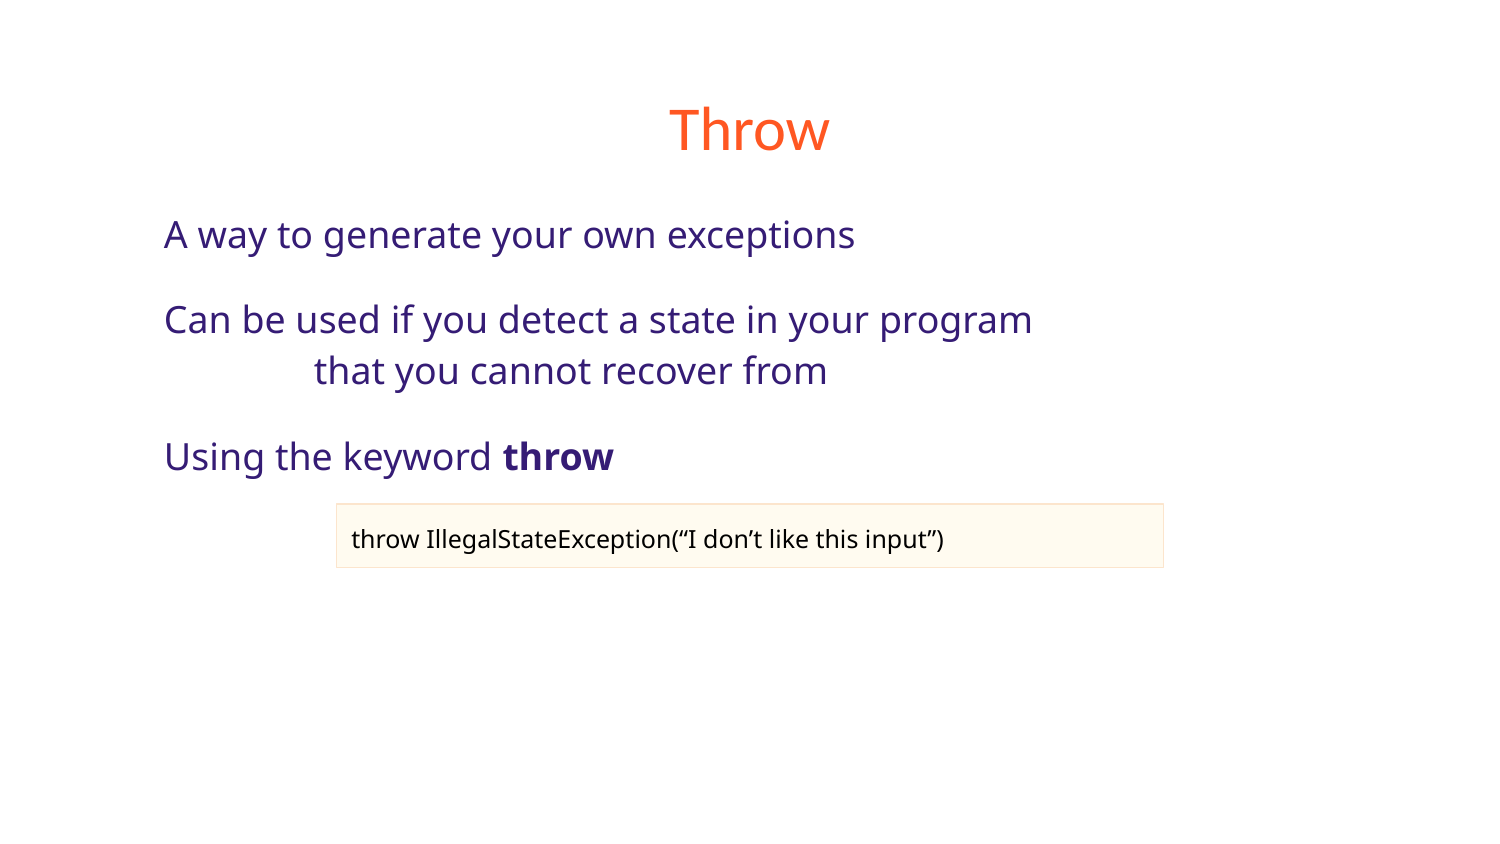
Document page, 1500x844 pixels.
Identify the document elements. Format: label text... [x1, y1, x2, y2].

list A way to generate your own exceptions Can be used if you detect a state in your program that you cannot recover from Using the keyword throw [148, 189, 1350, 750]
text_box throw IllegalStateException(“I don’t like this input”) [336, 503, 1164, 568]
title Throw [51, 72, 1449, 167]
